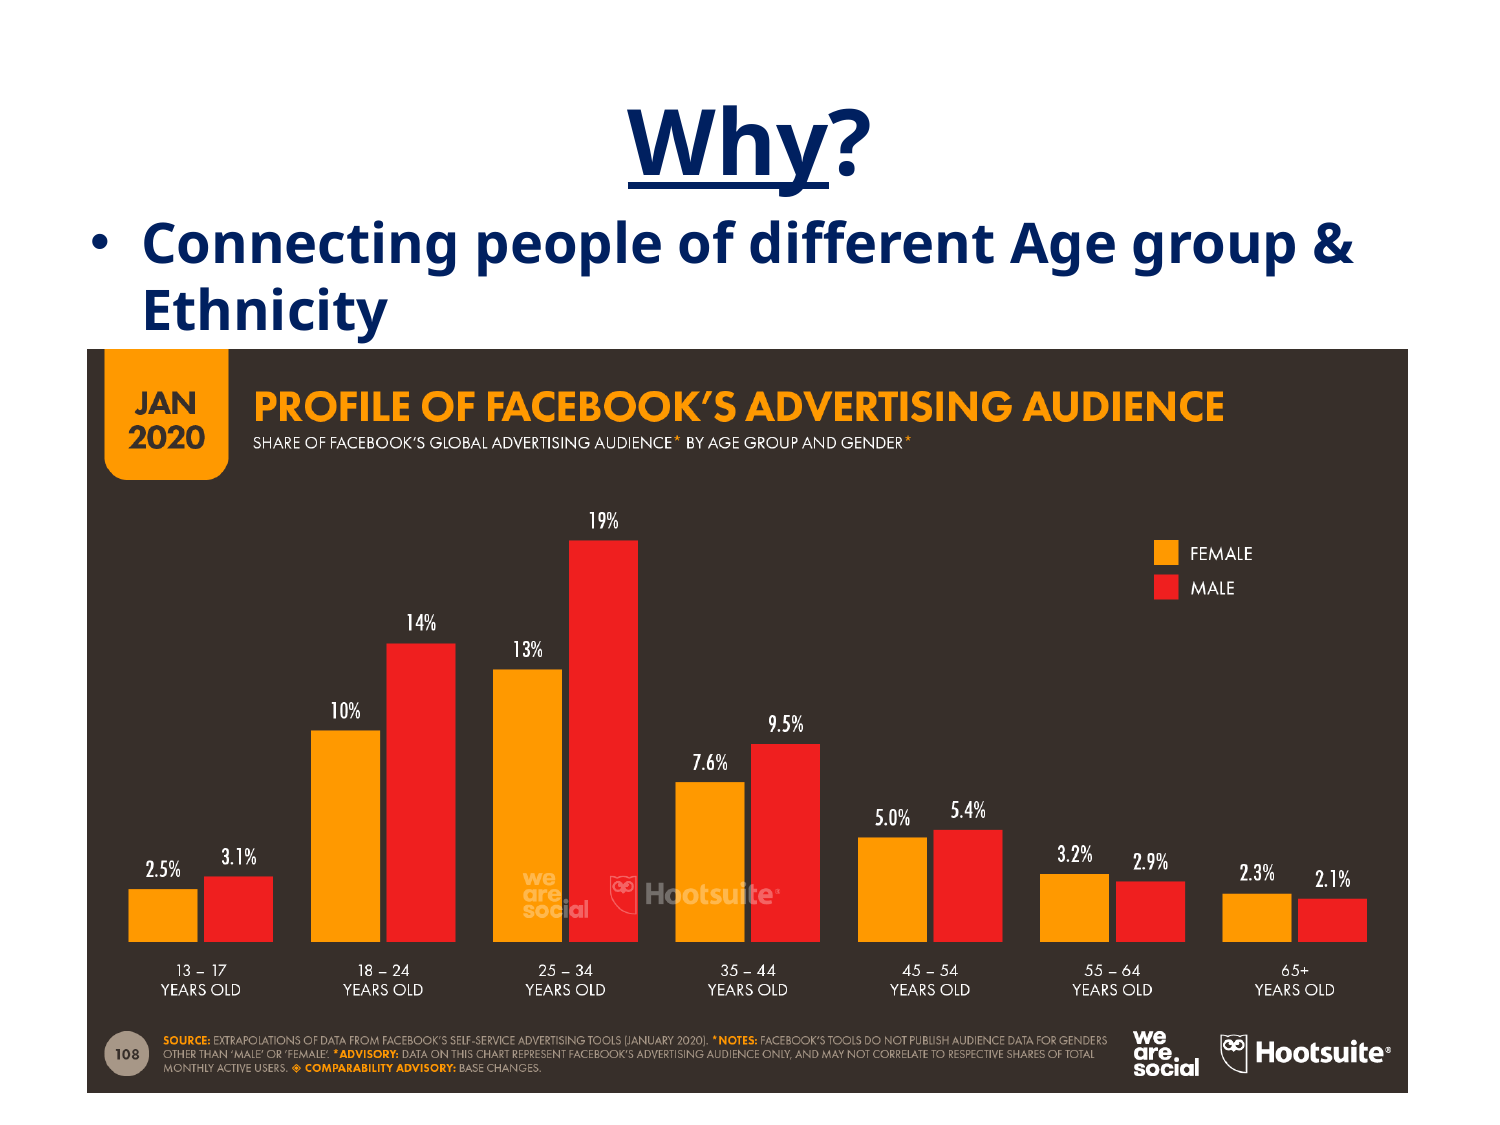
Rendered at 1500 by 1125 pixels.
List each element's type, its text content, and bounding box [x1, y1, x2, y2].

picture [87, 349, 1409, 1093]
list Connecting people of different Age group & Ethnicity [75, 200, 1400, 350]
title Why? [75, 45, 1425, 233]
